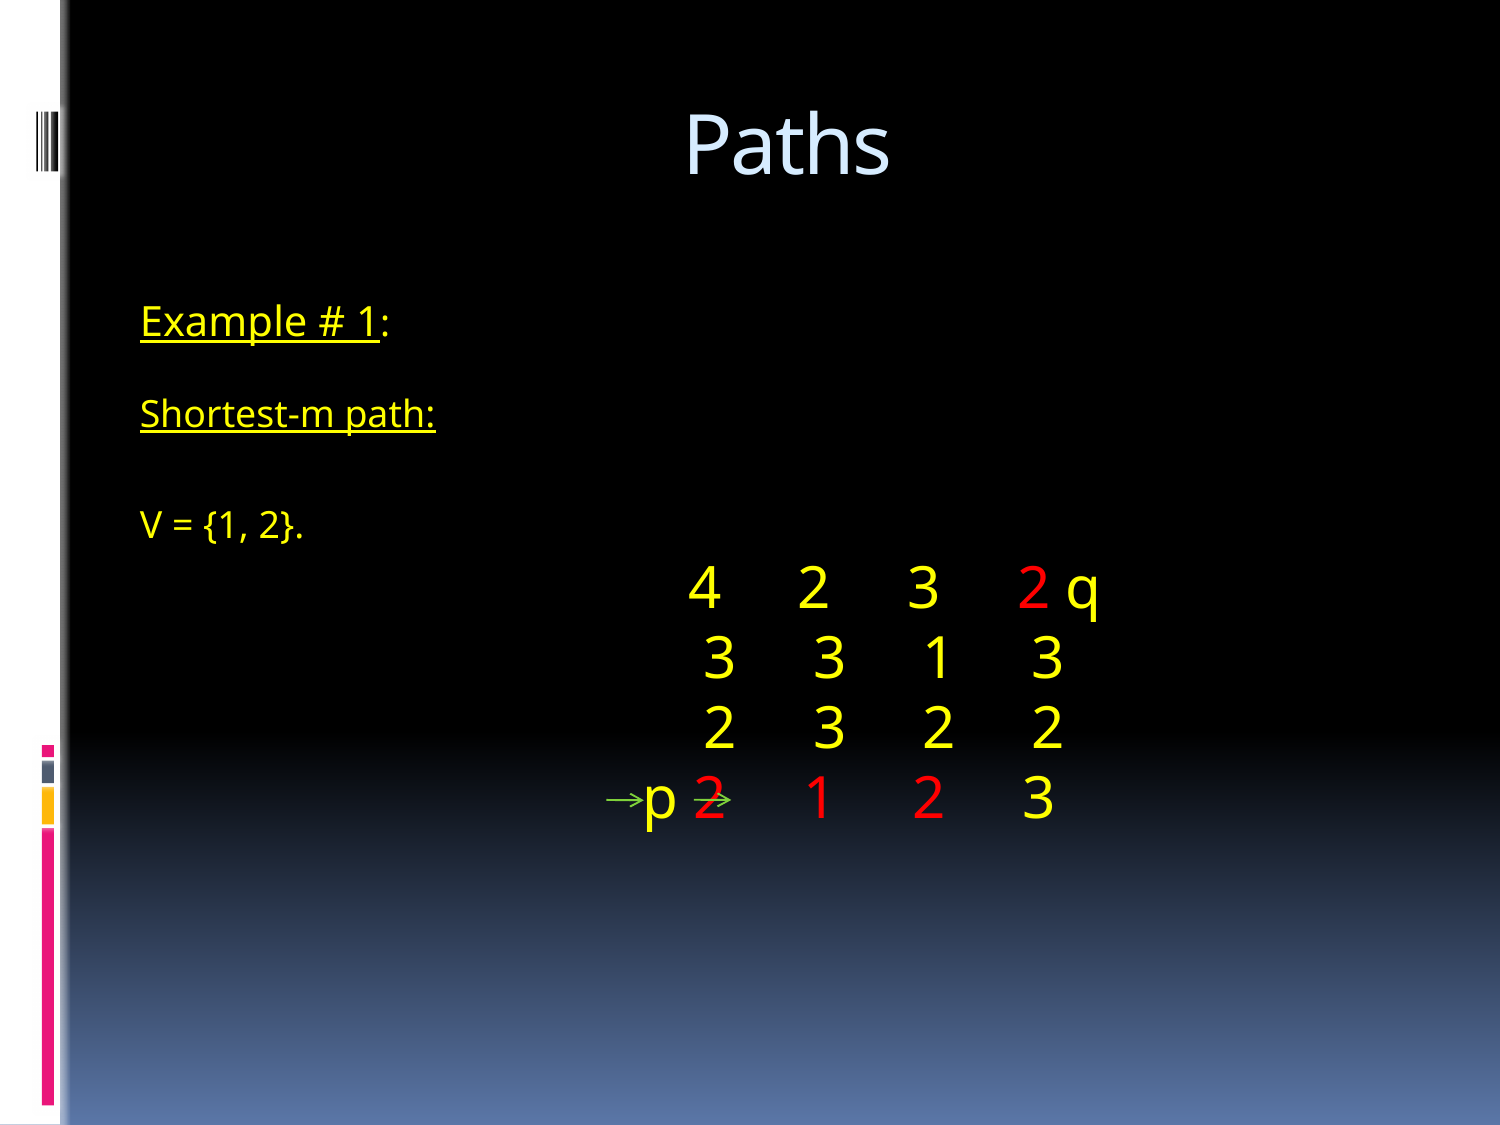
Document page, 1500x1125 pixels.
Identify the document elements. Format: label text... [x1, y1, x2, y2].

text_box Example # 1: Shortest-m path: V = {1, 2}. 4 2 3 2 q 3 3 1 3 2 3 2 2 p 2 1 2 3 [124, 287, 1313, 838]
title Paths [150, 83, 1425, 234]
